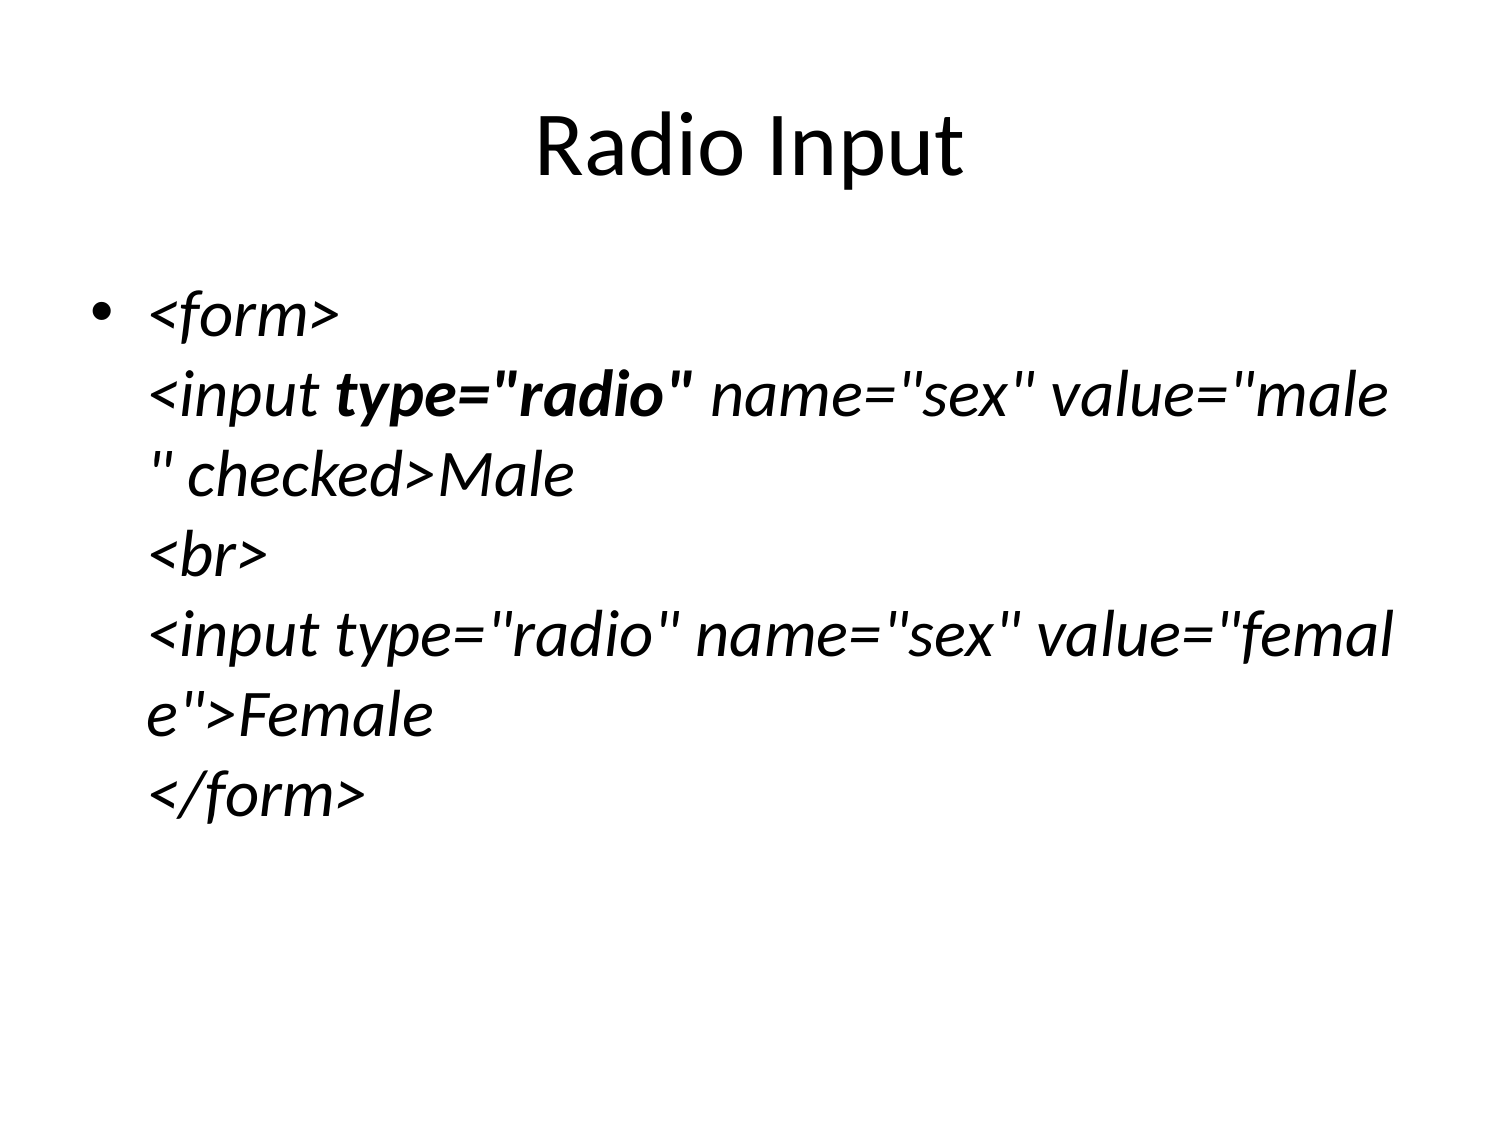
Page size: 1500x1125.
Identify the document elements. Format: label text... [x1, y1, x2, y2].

list <form> <input type="radio" name="sex" value="male" checked>Male <br> <input type="radio" name="sex" value="female">Female </form> [75, 262, 1425, 1005]
title Radio Input [75, 45, 1425, 233]
